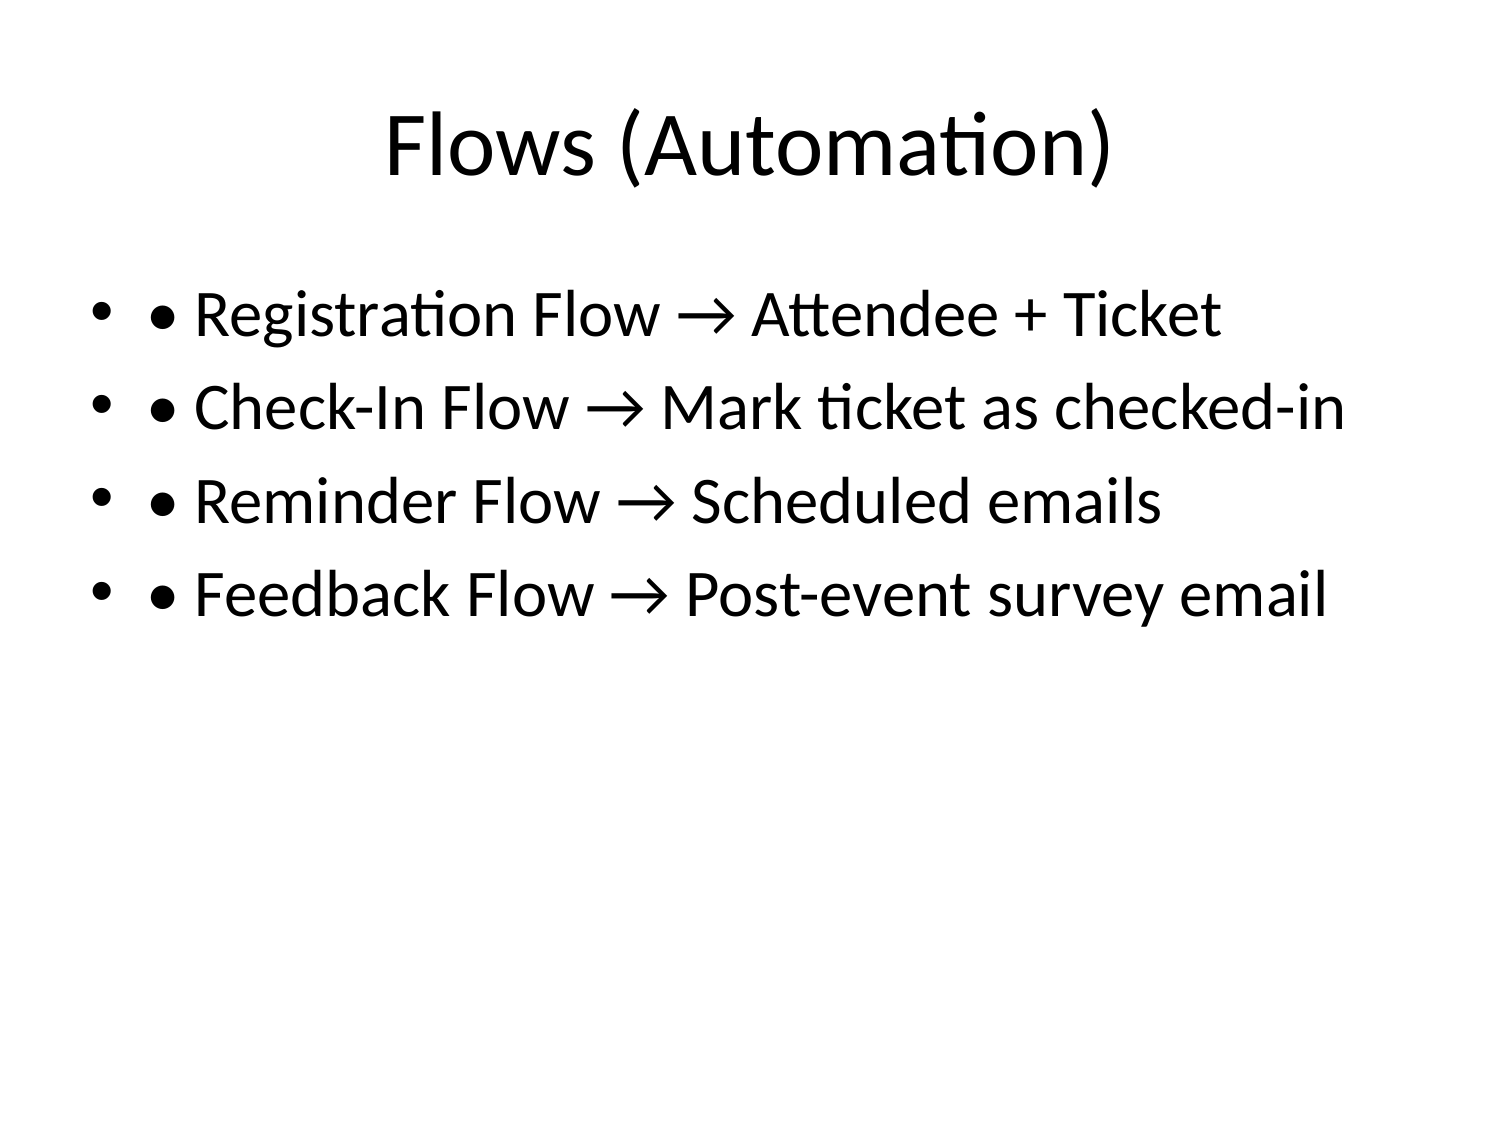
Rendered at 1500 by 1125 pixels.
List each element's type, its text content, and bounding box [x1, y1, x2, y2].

title Flows (Automation) [75, 45, 1425, 233]
list • Registration Flow → Attendee + Ticket • Check-In Flow → Mark ticket as checked-in • Reminder Flow → Scheduled emails • Feedback Flow → Post-event survey email [75, 262, 1425, 1005]
